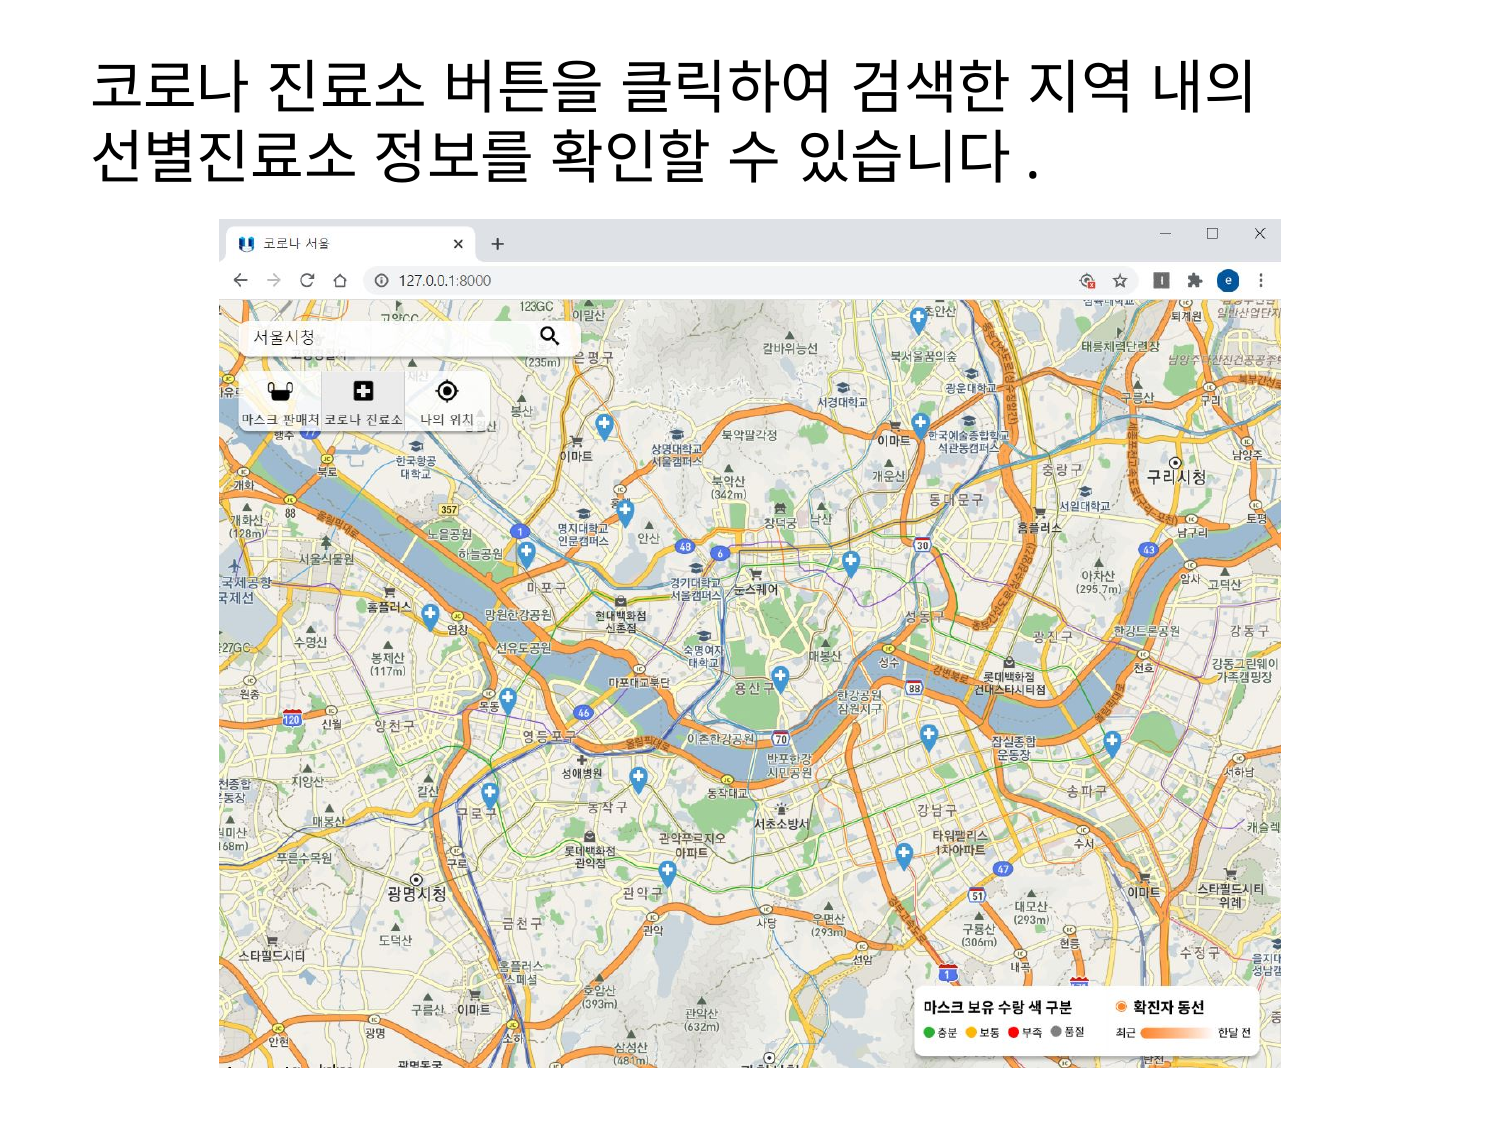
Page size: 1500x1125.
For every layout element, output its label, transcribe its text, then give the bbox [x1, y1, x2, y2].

list [75, 262, 1425, 1083]
picture [219, 219, 1281, 1068]
title 코로나 진료소 버튼을 클릭하여 검색한 지역 내의 선별진료소 정보를 확인할 수 있습니다. [75, 7, 1425, 233]
